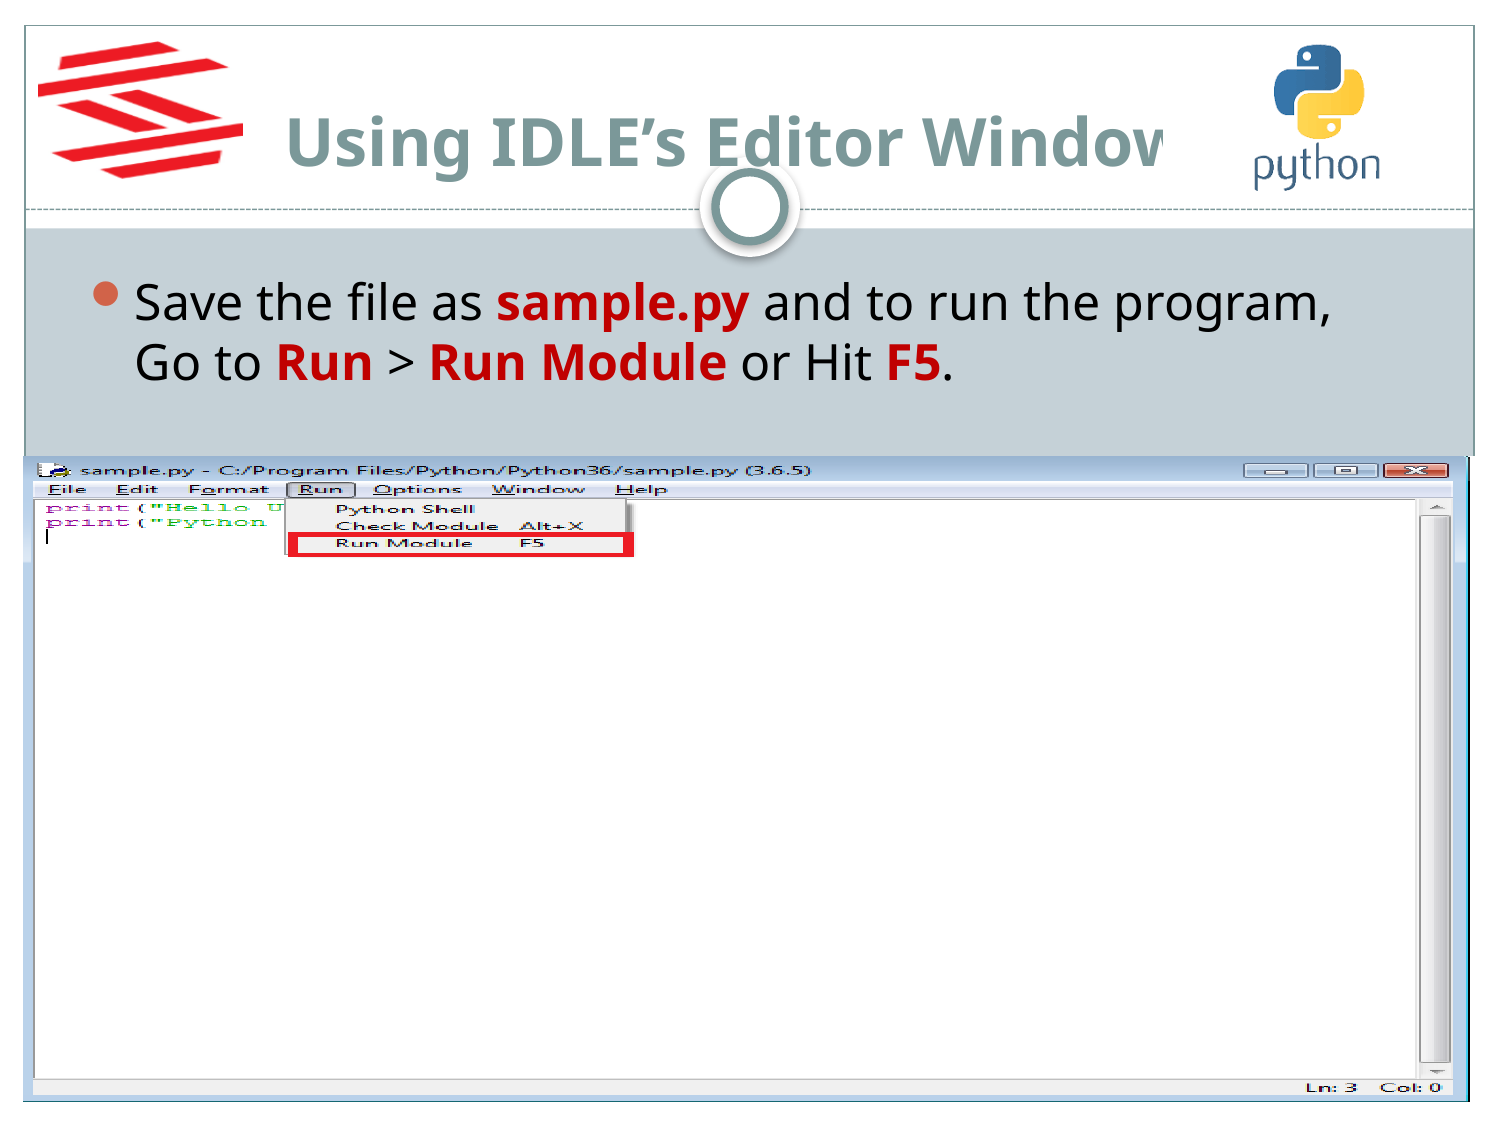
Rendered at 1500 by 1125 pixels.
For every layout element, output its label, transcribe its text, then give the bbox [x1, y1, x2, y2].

list Save the file as sample.py and to run the program, Go to Run > Run Module or Hit F5. [75, 262, 1425, 454]
title Using IDLE’s Editor Window [248, 50, 1157, 188]
picture [1163, 42, 1471, 197]
picture [37, 40, 243, 185]
picture [23, 456, 1477, 1102]
